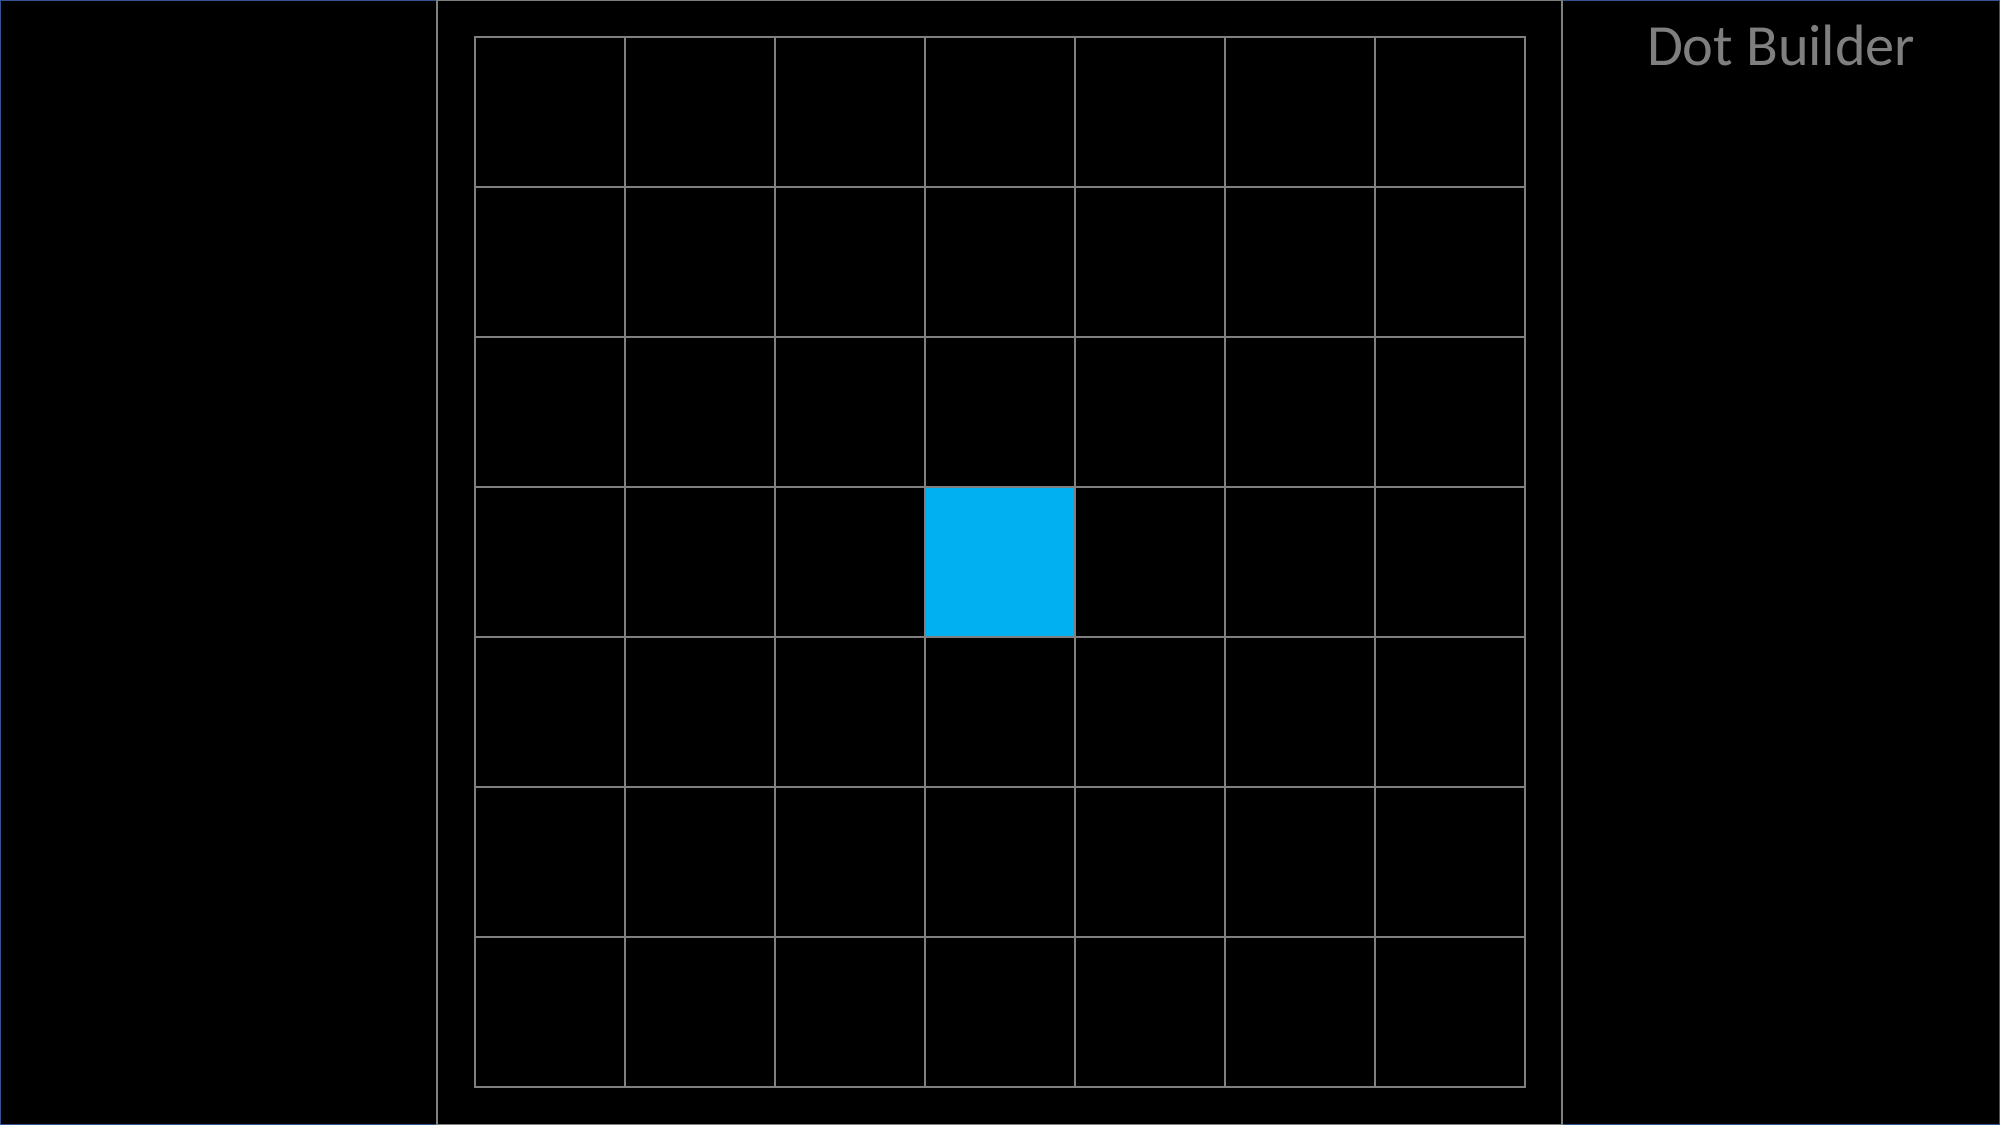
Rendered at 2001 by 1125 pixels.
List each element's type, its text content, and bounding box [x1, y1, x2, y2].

text_box Dot Builder [1562, 0, 2000, 85]
text_box [926, 188, 1074, 338]
text_box [1074, 936, 1224, 1088]
text_box [1374, 188, 1526, 338]
text_box [926, 636, 1074, 786]
text_box [1224, 936, 1374, 1088]
text_box [776, 338, 926, 488]
text_box [1374, 636, 1526, 786]
text_box [926, 338, 1074, 488]
text_box [1224, 36, 1374, 188]
text_box [474, 936, 626, 1088]
text_box [1374, 338, 1526, 488]
text_box [926, 786, 1074, 936]
text_box [1074, 36, 1224, 188]
text_box [626, 488, 776, 636]
text_box [474, 488, 626, 636]
text_box [776, 786, 926, 936]
text_box [776, 936, 926, 1088]
text_box [474, 188, 626, 338]
text_box [1074, 636, 1224, 786]
text_box [1224, 488, 1374, 636]
text_box [474, 786, 626, 936]
text_box [1224, 188, 1374, 338]
text_box [1224, 338, 1374, 488]
text_box [1074, 188, 1224, 338]
text_box [626, 188, 776, 338]
text_box [1374, 36, 1526, 188]
text_box [926, 936, 1074, 1088]
text_box [776, 636, 926, 786]
text_box [776, 188, 926, 338]
text_box [1074, 488, 1224, 636]
text_box [776, 36, 926, 188]
text_box [1224, 786, 1374, 936]
text_box [436, 0, 1563, 1125]
text_box [626, 36, 776, 188]
text_box [1074, 338, 1224, 488]
text_box [926, 36, 1074, 188]
text_box [926, 488, 1074, 636]
text_box [1374, 786, 1526, 936]
text_box [474, 36, 626, 188]
text_box [776, 488, 926, 636]
text_box [626, 636, 776, 786]
text_box [1074, 786, 1224, 936]
text_box [626, 936, 776, 1088]
text_box [1224, 636, 1374, 786]
text_box [626, 786, 776, 936]
text_box [1563, 85, 2000, 1125]
text_box [1374, 936, 1526, 1088]
text_box [626, 338, 776, 488]
text_box [0, 0, 436, 1125]
text_box [474, 636, 626, 786]
text_box [474, 338, 626, 488]
text_box [1374, 488, 1526, 636]
